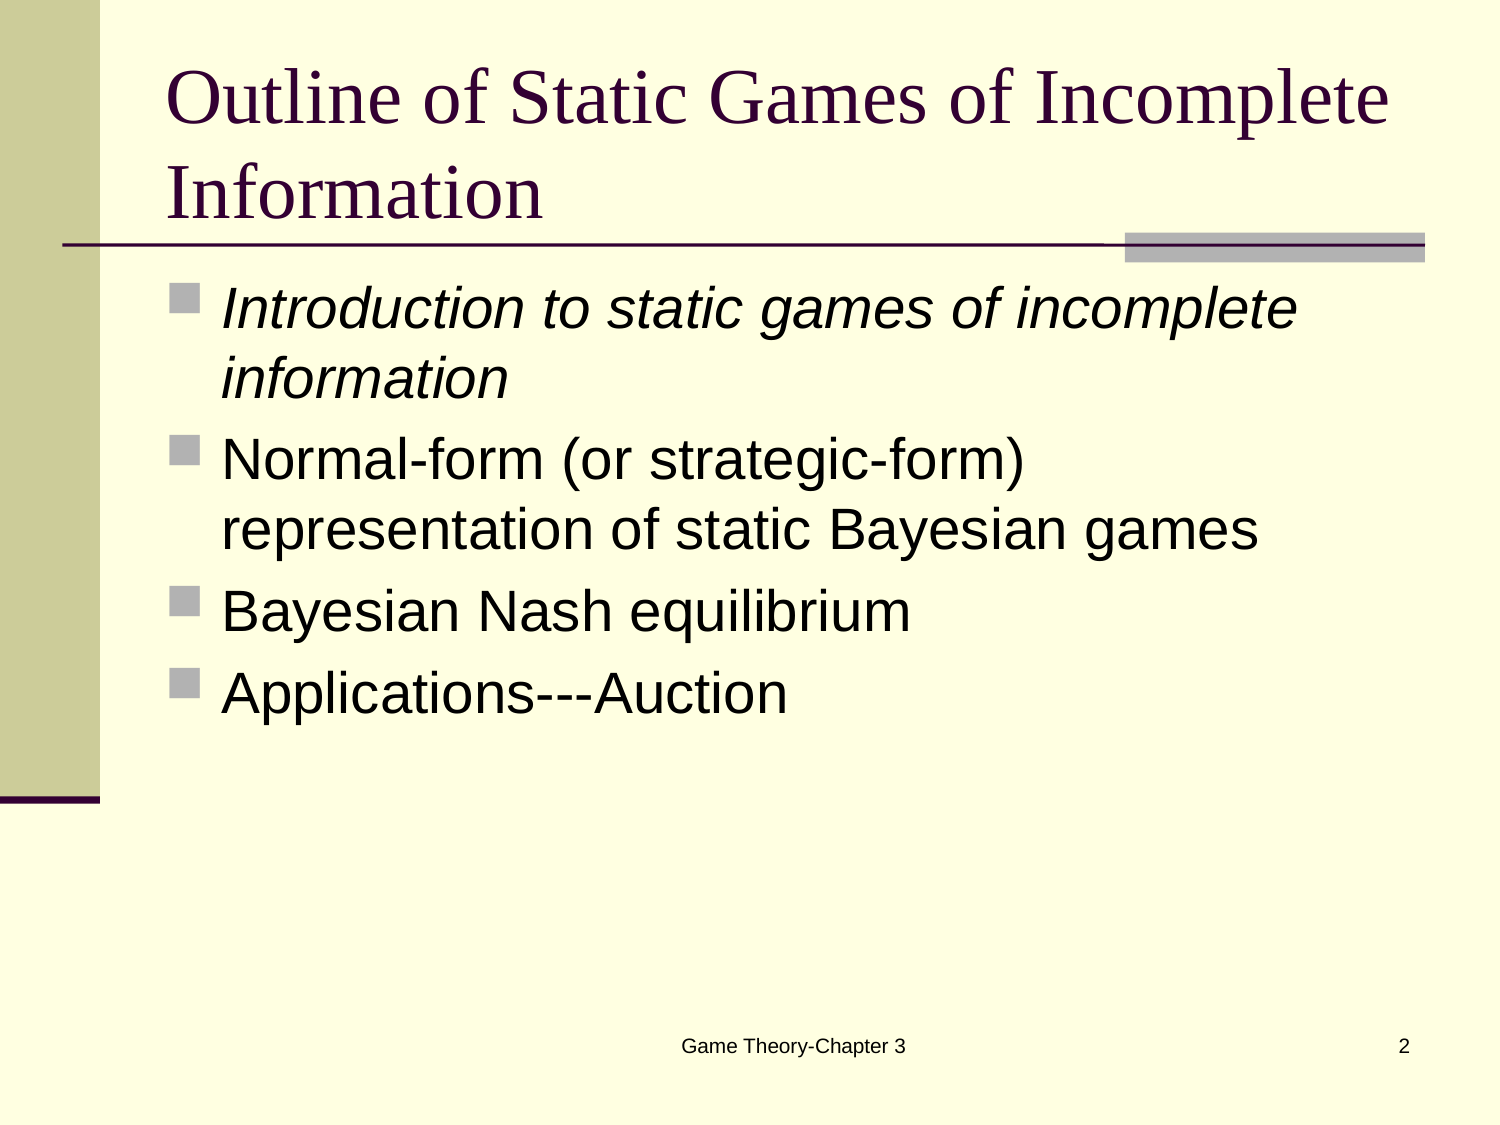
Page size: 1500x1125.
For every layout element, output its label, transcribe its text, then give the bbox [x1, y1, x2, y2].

footer Game Theory-Chapter 3 [549, 1024, 1038, 1101]
title Outline of Static Games of Incomplete Information [149, 45, 1426, 234]
list Introduction to static games of incomplete information Normal-form (or strategic-form) representation of static Bayesian games Bayesian Nash equilibrium Applications---Auction [149, 262, 1426, 1006]
slide_number 2 [1112, 1024, 1426, 1101]
